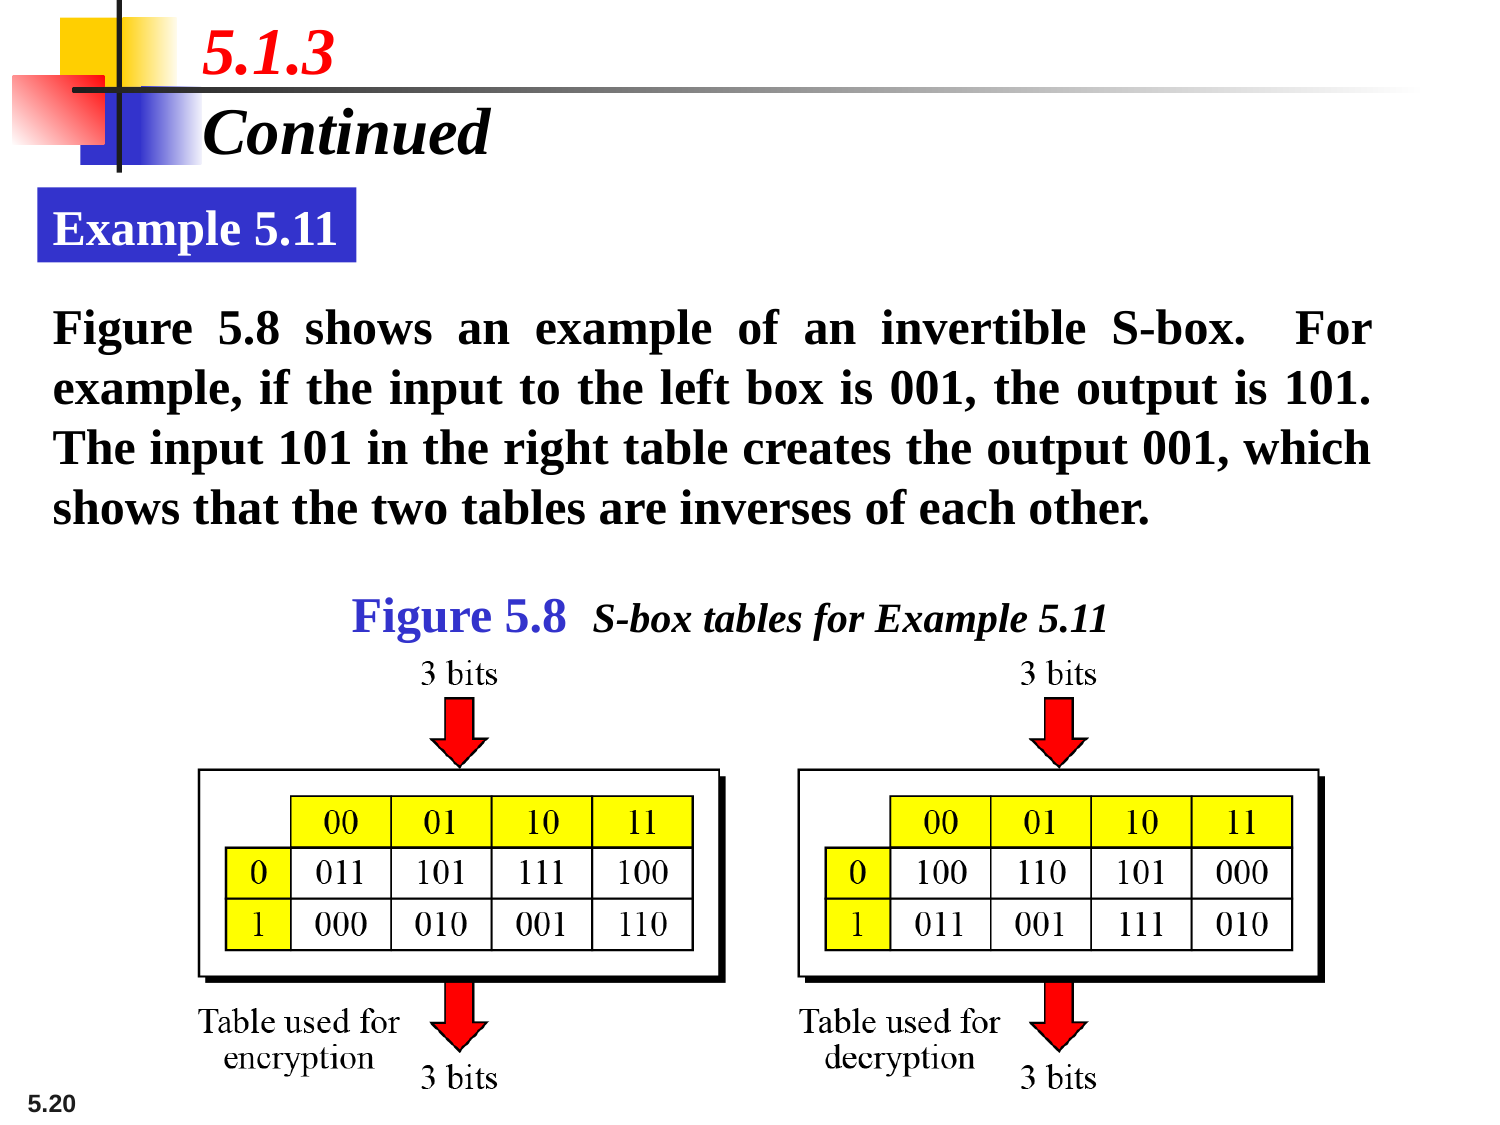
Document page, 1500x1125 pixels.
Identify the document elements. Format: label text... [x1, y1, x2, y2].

text_box 5.1.3 Continued [187, 0, 707, 175]
text_box Figure 5.8 shows an example of an invertible S-box. For example, if the input to the left box is 001, the output is 101. The input 101 in the right table creates the output 001, which shows that the two tables are inverses of each other. [37, 287, 1388, 543]
text_box [80, 93, 116, 165]
text_box [60, 17, 116, 86]
text_box [116, 0, 122, 87]
text_box [72, 87, 187, 93]
picture [197, 654, 1326, 1101]
text_box [12, 75, 105, 145]
text_box [707, 87, 1423, 93]
text_box [141, 93, 187, 165]
text_box 5.‹#› [12, 1049, 325, 1125]
text_box Figure 5.8 S-box tables for Example 5.11 [336, 575, 1125, 653]
text_box [122, 17, 177, 86]
text_box Example 5.11 [37, 187, 357, 263]
text_box [122, 93, 141, 165]
text_box [116, 93, 122, 173]
